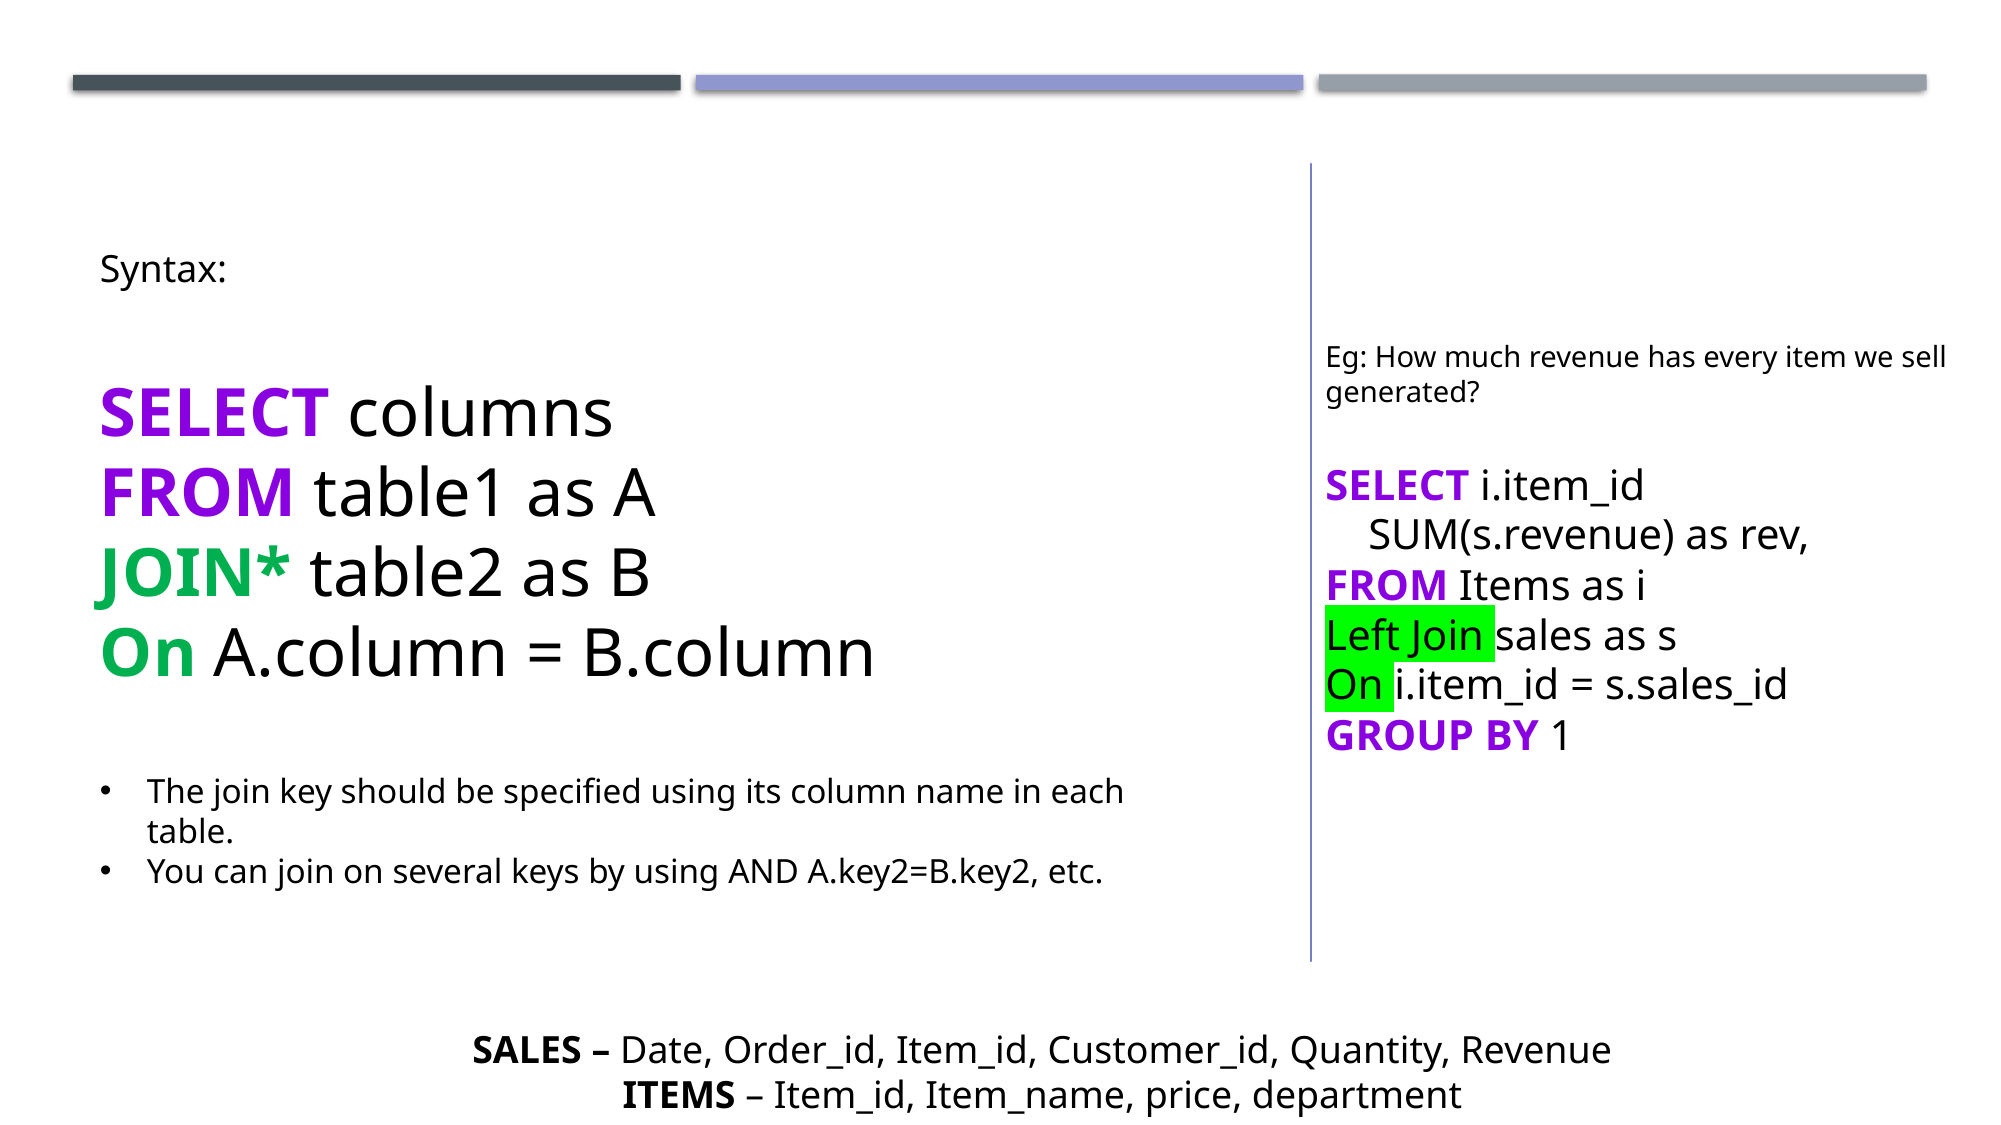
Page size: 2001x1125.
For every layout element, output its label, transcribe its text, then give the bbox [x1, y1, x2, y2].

text_box Syntax: SELECT columns FROM table1 as A JOIN* table2 as B On A.column = B.column The join key should be specified using its column name in each table. You can join on several keys by using AND A.key2=B.key2, etc. [85, 237, 1181, 898]
text_box Eg: How much revenue has every item we sell generated? SELECT i.item_id SUM(s.revenue) as rev, FROM Items as i Left Join sales as s On i.item_id = s.sales_id GROUP BY 1 [1317, 331, 2000, 766]
text_box SALES – Date, Order_id, Item_id, Customer_id, Quantity, Revenue ITEMS – Item_id, Item_name, price, department [85, 1018, 2000, 1124]
